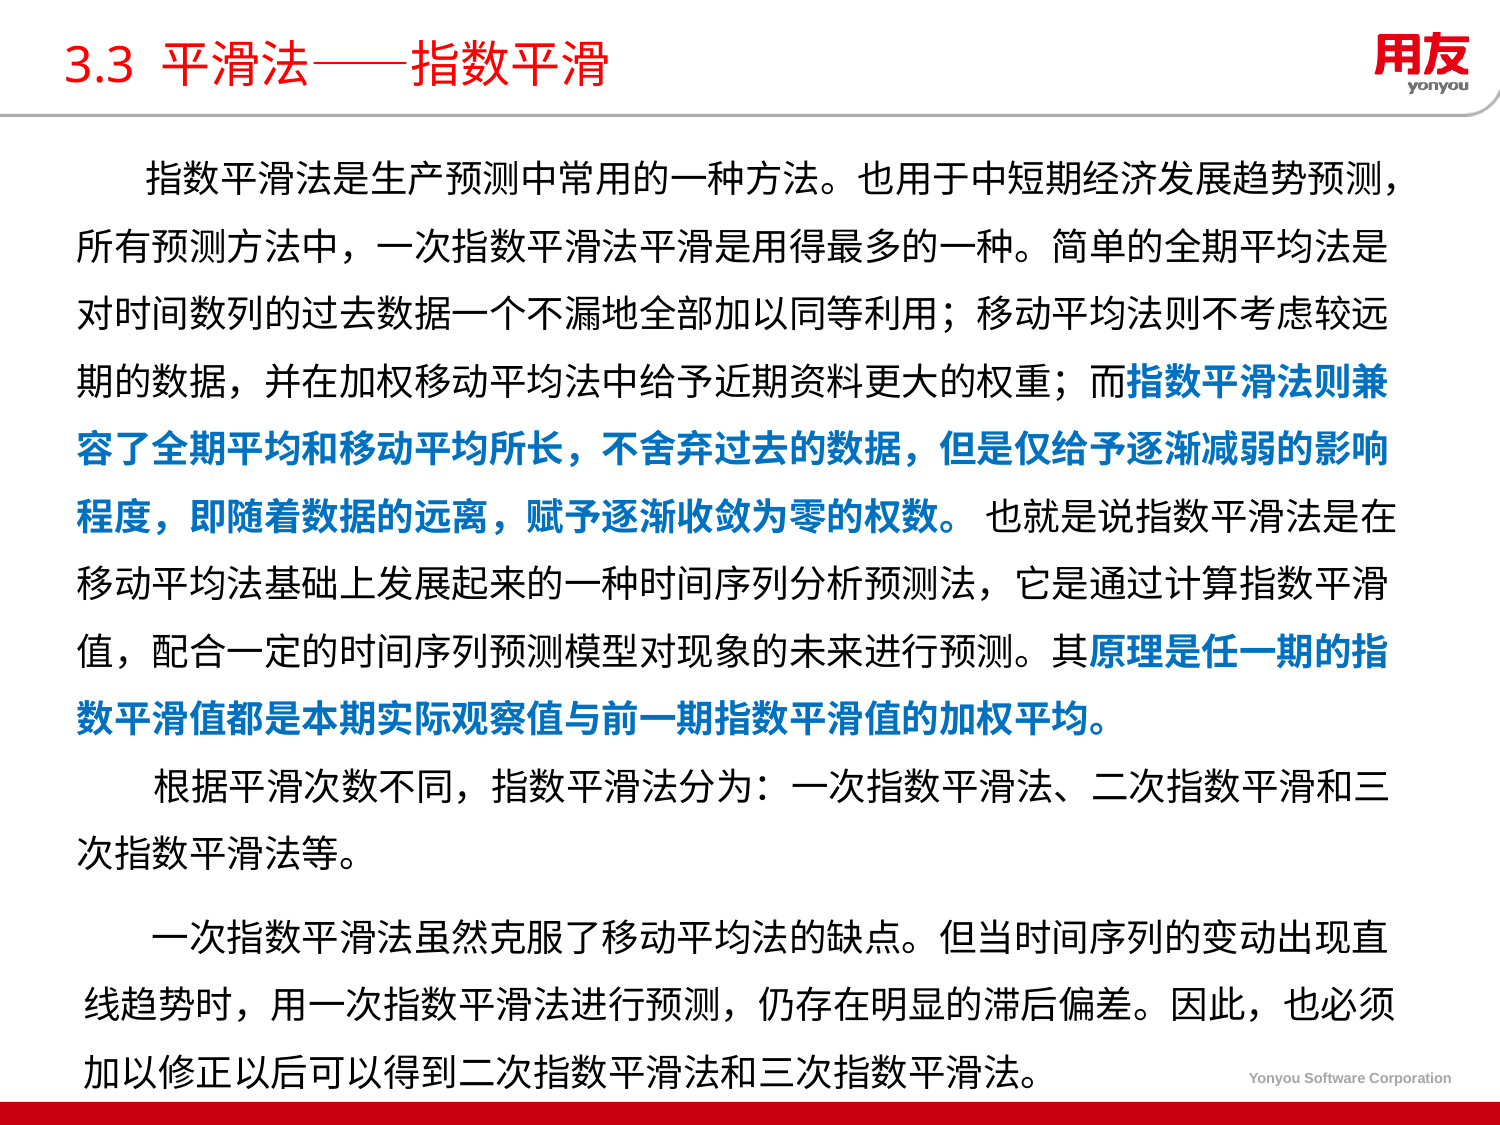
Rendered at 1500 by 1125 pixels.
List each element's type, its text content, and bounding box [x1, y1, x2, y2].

text_box 指数平滑法是生产预测中常用的一种方法。也用于中短期经济发展趋势预测，所有预测方法中，一次指数平滑法平滑是用得最多的一种。简单的全期平均法是对时间数列的过去数据一个不漏地全部加以同等利用；移动平均法则不考虑较远期的数据，并在加权移动平均法中给予近期资料更大的权重；而指数平滑法则兼容了全期平均和移动平均所长，不舍弃过去的数据，但是仅给予逐渐减弱的影响程度，即随着数据的远离，赋予逐渐收敛为零的权数。 也就是说指数平滑法是在移动平均法基础上发展起来的一种时间序列分析预测法，它是通过计算指数平滑值，配合一定的时间序列预测模型对现象的未来进行预测。其原理是任一期的指数平滑值都是本期实际观察值与前一期指数平滑值的加权平均。 根据平滑次数不同，指数平滑法分为：一次指数平滑法、二次指数平滑和三次指数平滑法等。 [62, 125, 1438, 883]
title 3.3 平滑法——指数平滑 [50, 25, 1263, 95]
picture [0, 32, 1500, 117]
text_box 一次指数平滑法虽然克服了移动平均法的缺点。但当时间序列的变动出现直线趋势时，用一次指数平滑法进行预测，仍存在明显的滞后偏差。因此，也必须加以修正以后可以得到二次指数平滑法和三次指数平滑法。 [68, 884, 1431, 1102]
